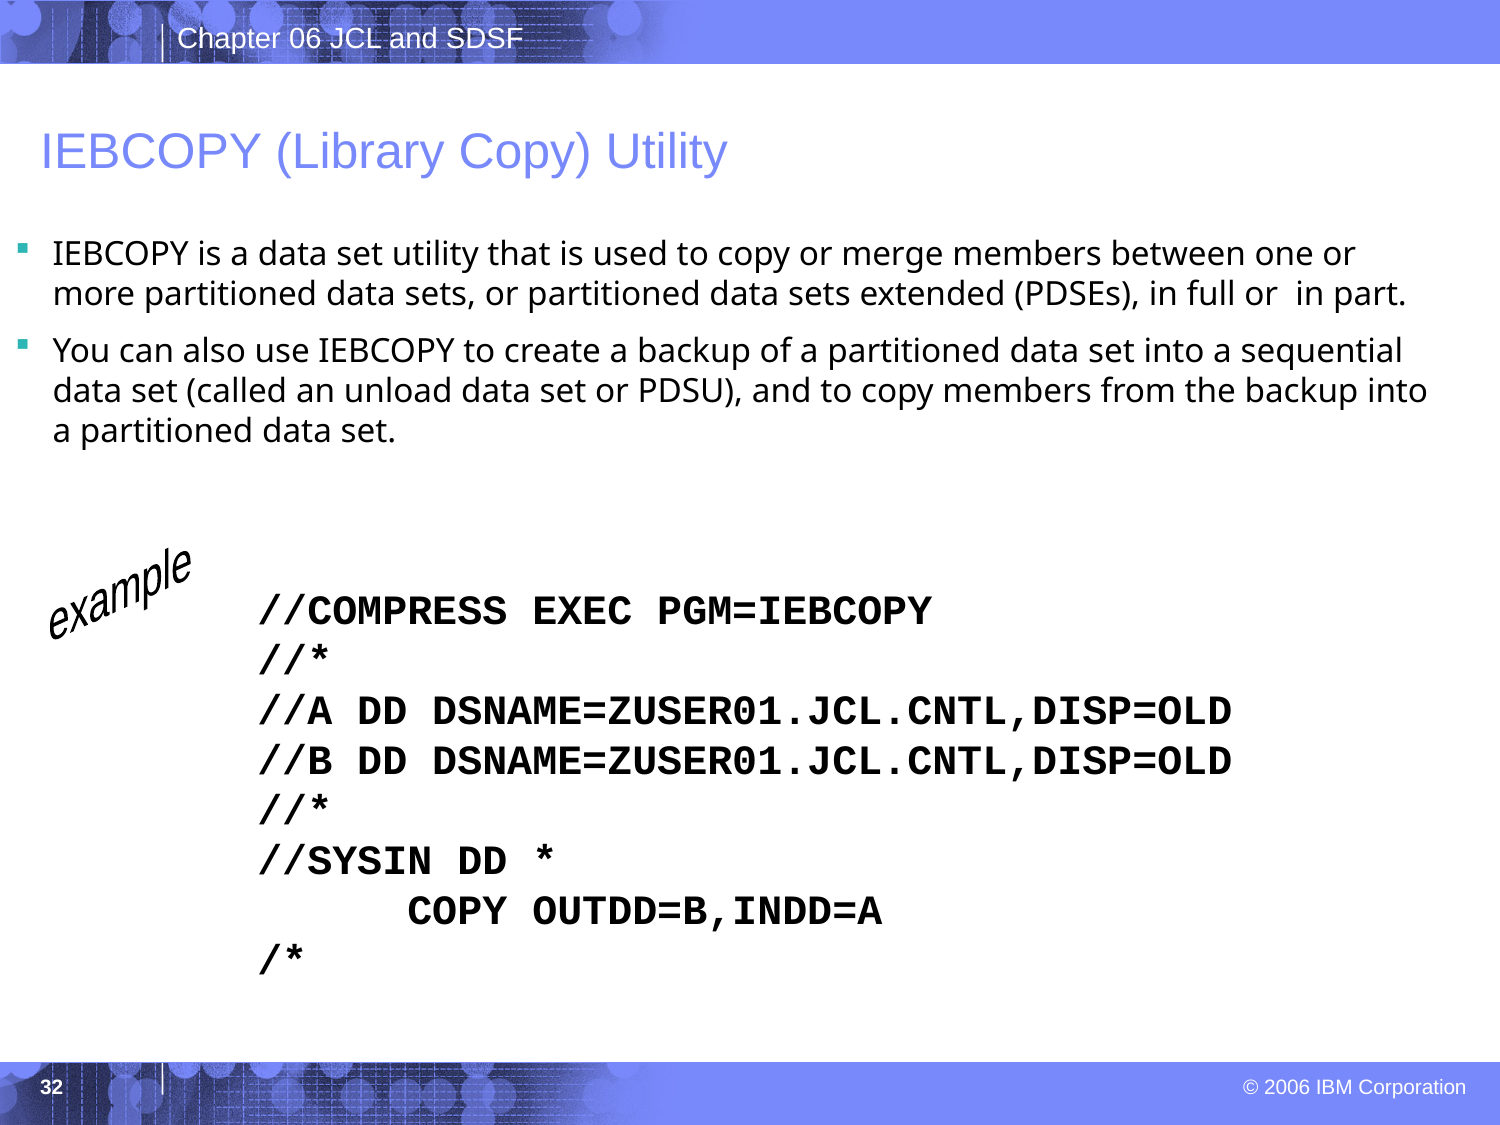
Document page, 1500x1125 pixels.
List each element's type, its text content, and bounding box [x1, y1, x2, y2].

text_box //COMPRESS EXEC PGM=IEBCOPY //* //A DD DSNAME=ZUSER01.JCL.CNTL,DISP=OLD //B DD DSNAME=ZUSER01.JCL.CNTL,DISP=OLD //* //SYSIN DD * COPY OUTDD=B,INDD=A /* [242, 575, 1248, 1040]
text_box example [112, 573, 139, 614]
picture [0, 1063, 1500, 1125]
title IEBCOPY (Library Copy) Utility [25, 112, 1378, 188]
list IEBCOPY is a data set utility that is used to copy or merge members between one or more partitioned data sets, or partitioned data sets extended (PDSEs), in full or in part. You can also use IEBCOPY to create a backup of a partitioned data set into a sequential data set (called an unload data set or PDSU), and to copy members from the backup into a partitioned data set. [0, 224, 1463, 932]
picture [1, 1, 1500, 63]
slide_number 32 [25, 1066, 191, 1120]
